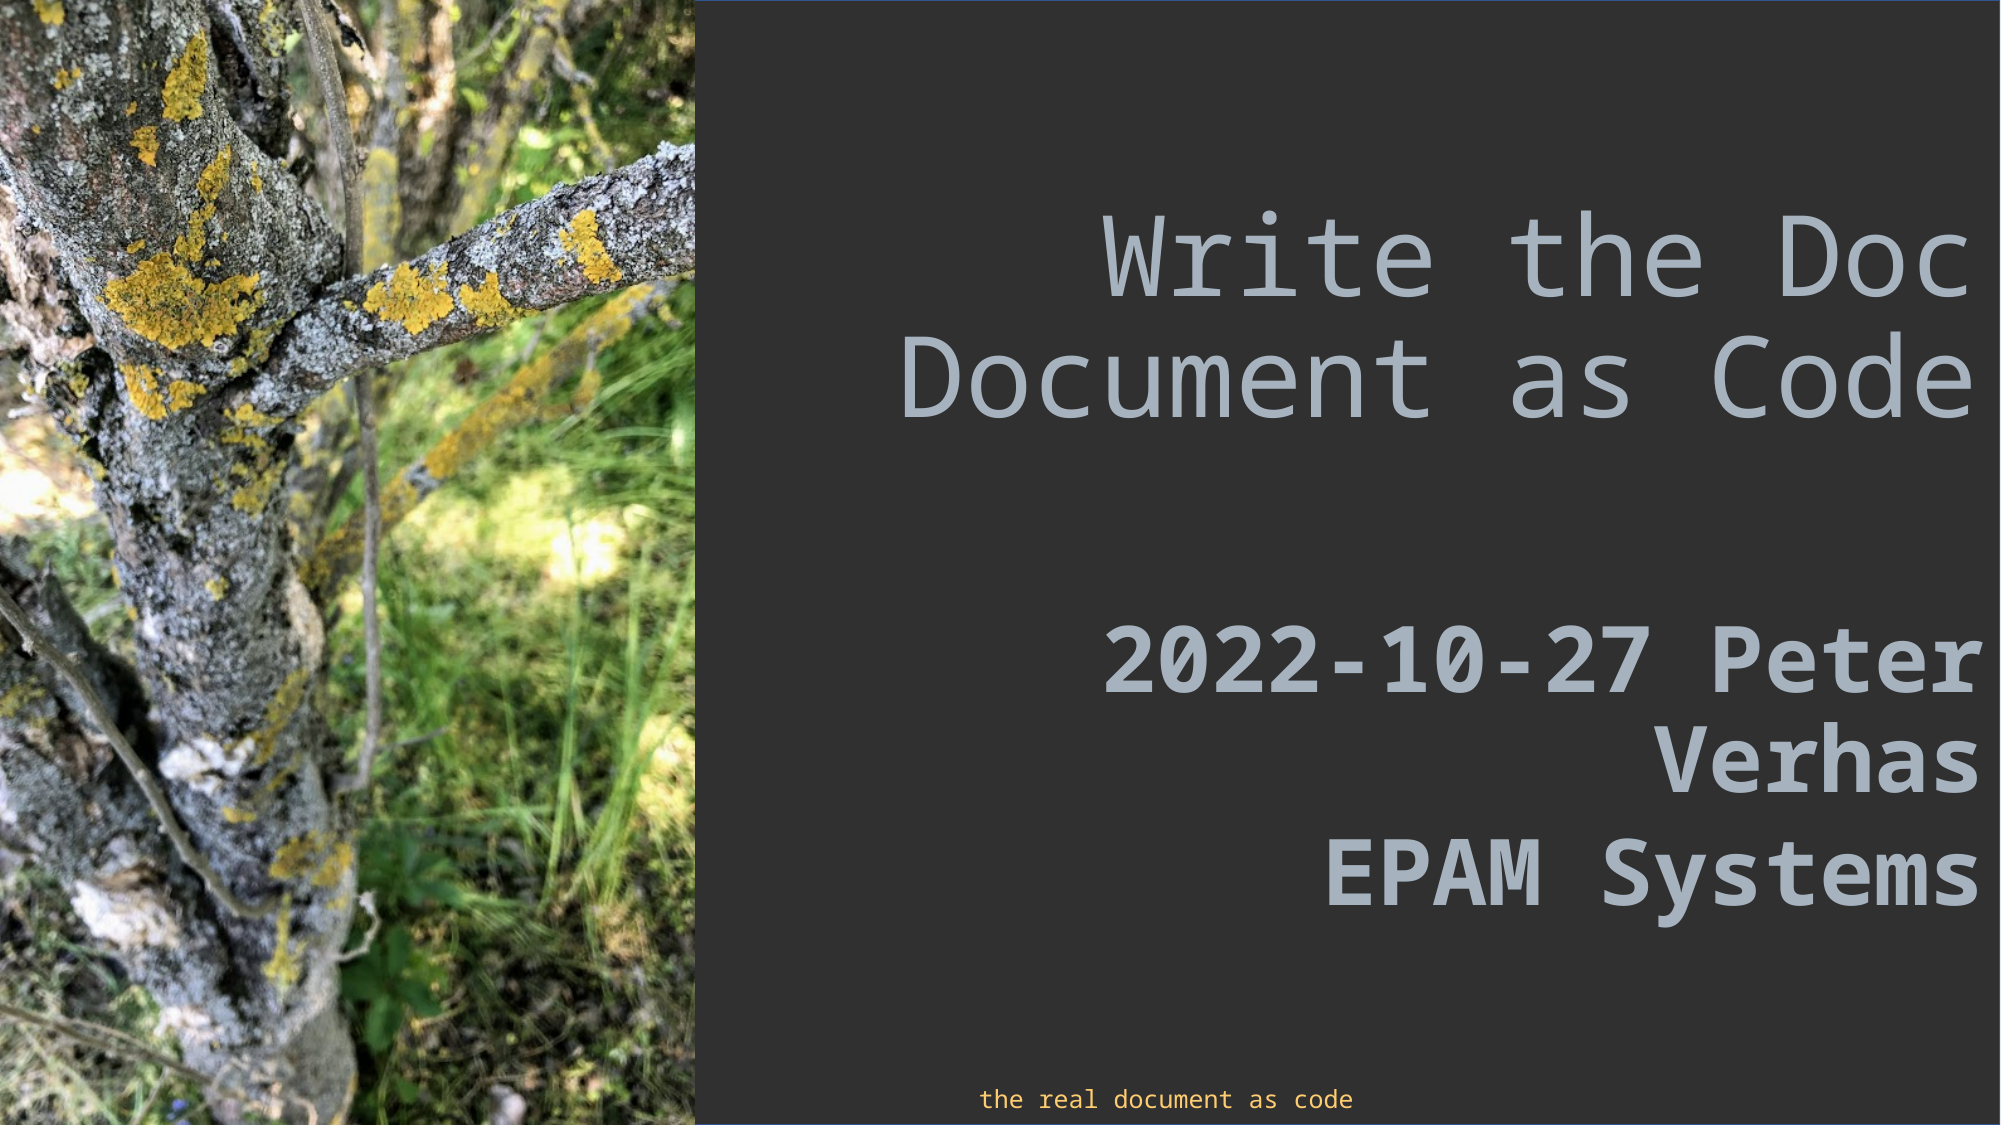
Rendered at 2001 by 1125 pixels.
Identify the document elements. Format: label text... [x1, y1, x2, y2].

subtitle 2022-10-27 Peter Verhas EPAM Systems [701, 605, 2000, 935]
text_box the real document as code [964, 1076, 1957, 1122]
picture [0, 0, 695, 1125]
title Write the Doc Document as Code [695, 57, 1993, 450]
